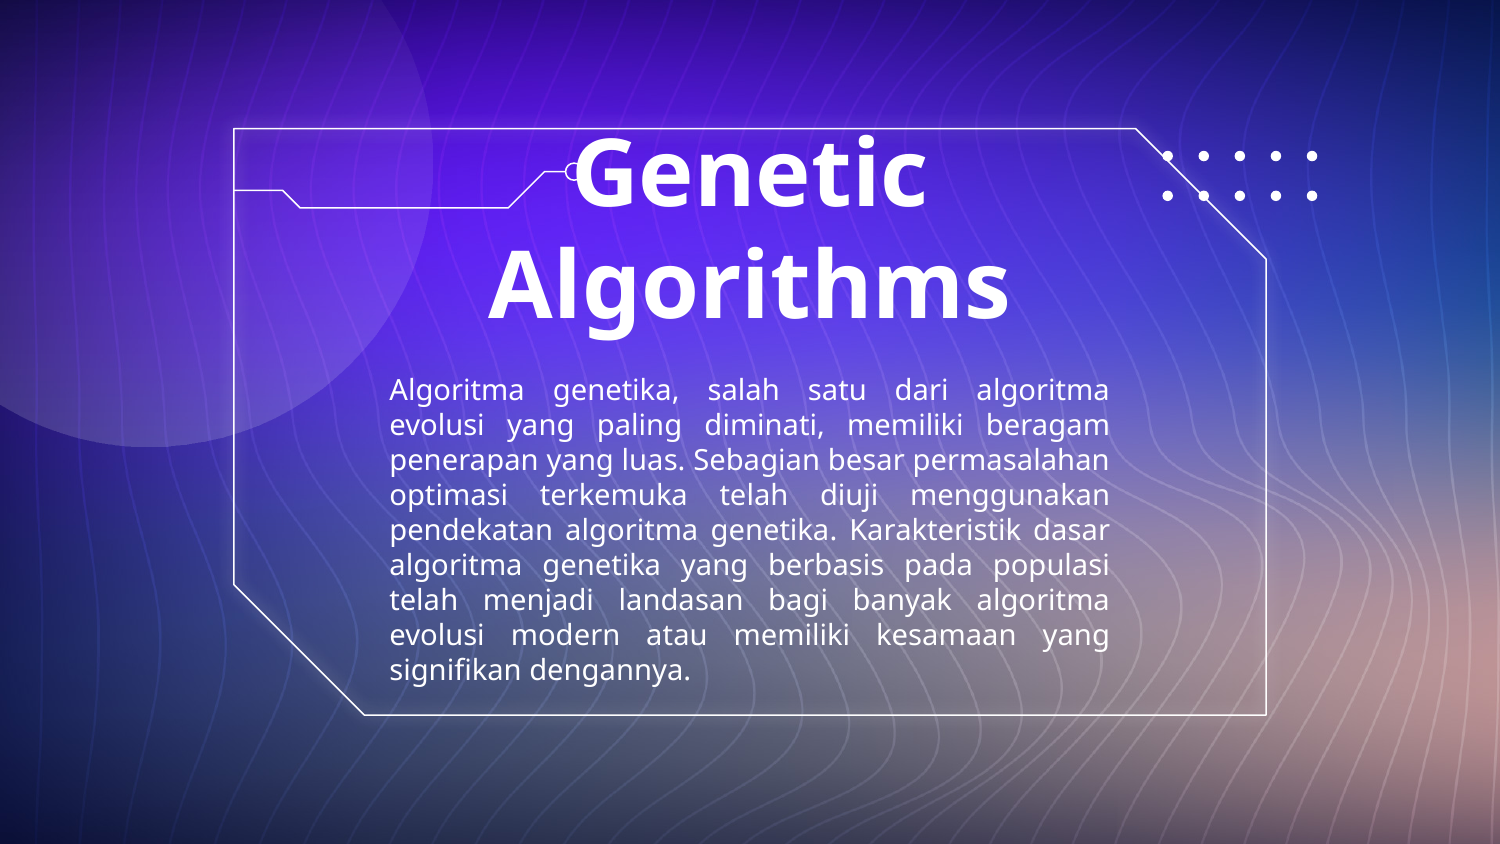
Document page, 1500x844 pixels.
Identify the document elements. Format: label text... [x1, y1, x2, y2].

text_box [233, 162, 583, 209]
picture [0, 0, 1500, 844]
title Genetic Algorithms [374, 232, 1126, 353]
title Genetic Algorithms [14, 119, 1164, 447]
subtitle Algoritma genetika, salah satu dari algoritma evolusi yang paling diminati, memiliki beragam penerapan yang luas. Sebagian besar permasalahan optimasi terkemuka telah diuji menggunakan pendekatan algoritma genetika. Karakteristik dasar algoritma genetika yang berbasis pada populasi telah menjadi landasan bagi banyak algoritma evolusi modern atau memiliki kesamaan yang signifikan dengannya. [374, 356, 1126, 667]
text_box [1162, 150, 1318, 202]
text_box [233, 128, 1267, 716]
